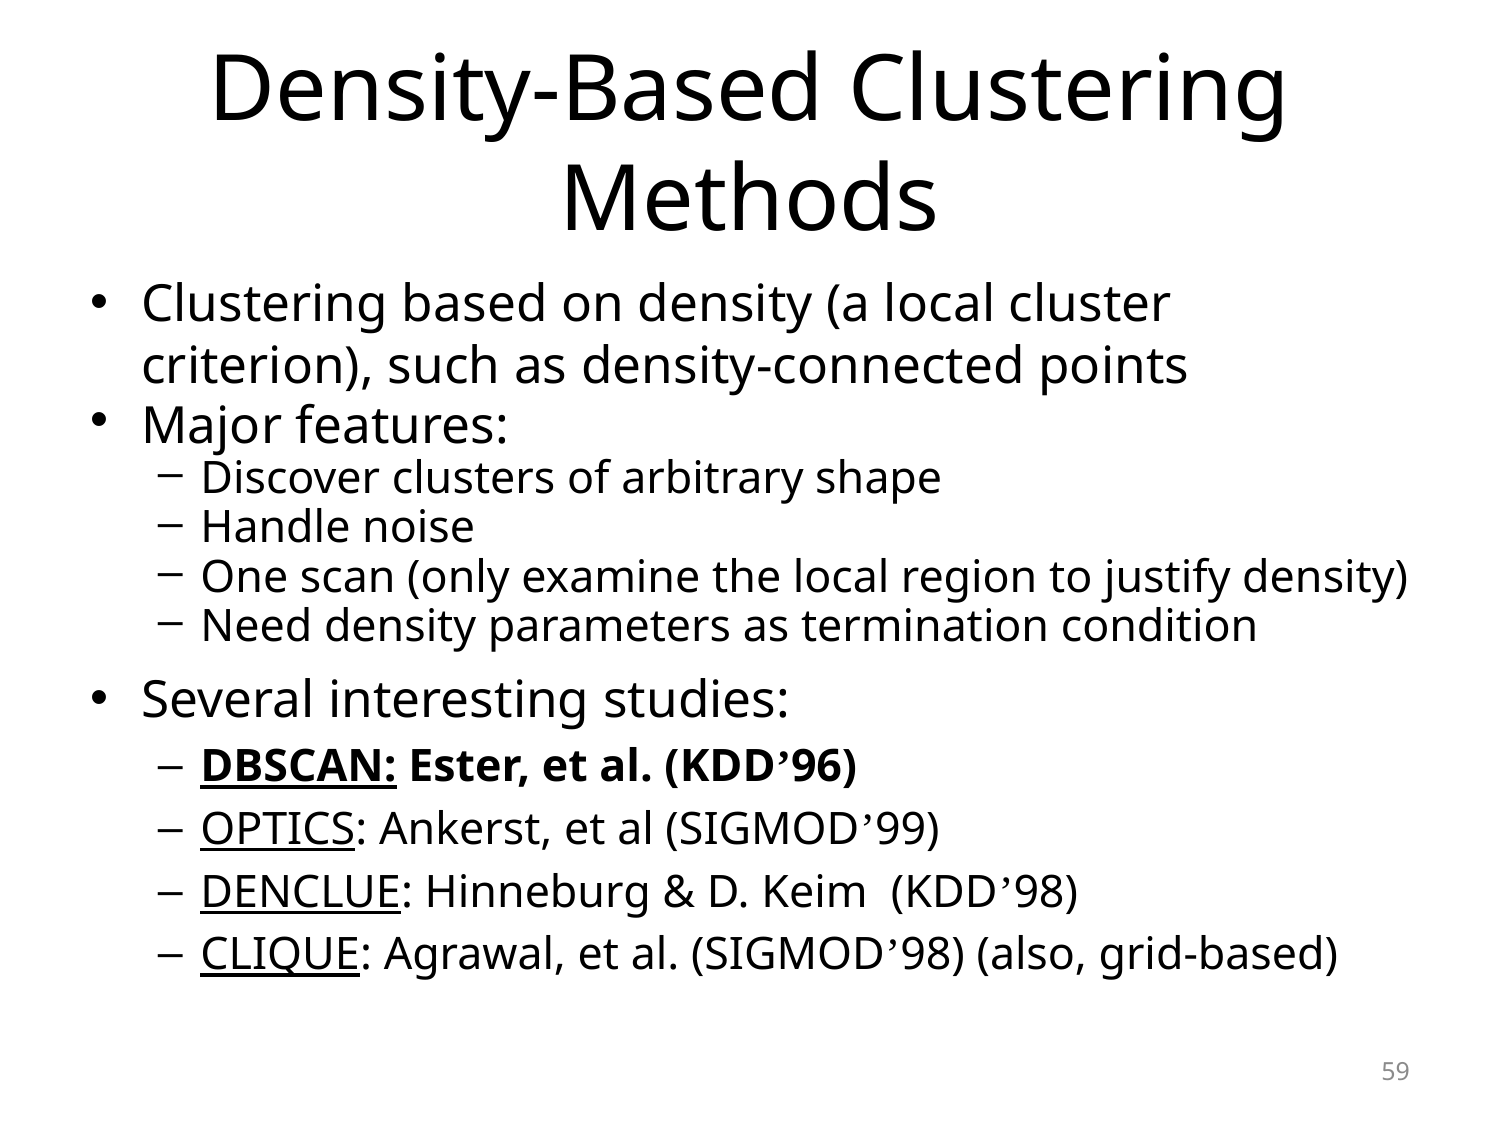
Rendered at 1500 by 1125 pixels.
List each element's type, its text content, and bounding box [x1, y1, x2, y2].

slide_number 59 [1074, 1042, 1425, 1103]
title Density-Based Clustering Methods [75, 45, 1425, 233]
list Clustering based on density (a local cluster criterion), such as density-connected points Major features: Discover clusters of arbitrary shape Handle noise One scan (only examine the local region to justify density) Need density parameters as termination condition Several interesting studies: DBSCAN: Ester, et al. (KDD’96) OPTICS: Ankerst, et al (SIGMOD’99) DENCLUE: Hinneburg & D. Keim (KDD’98) CLIQUE: Agrawal, et al. (SIGMOD’98) (also, grid-based) [75, 262, 1425, 1005]
